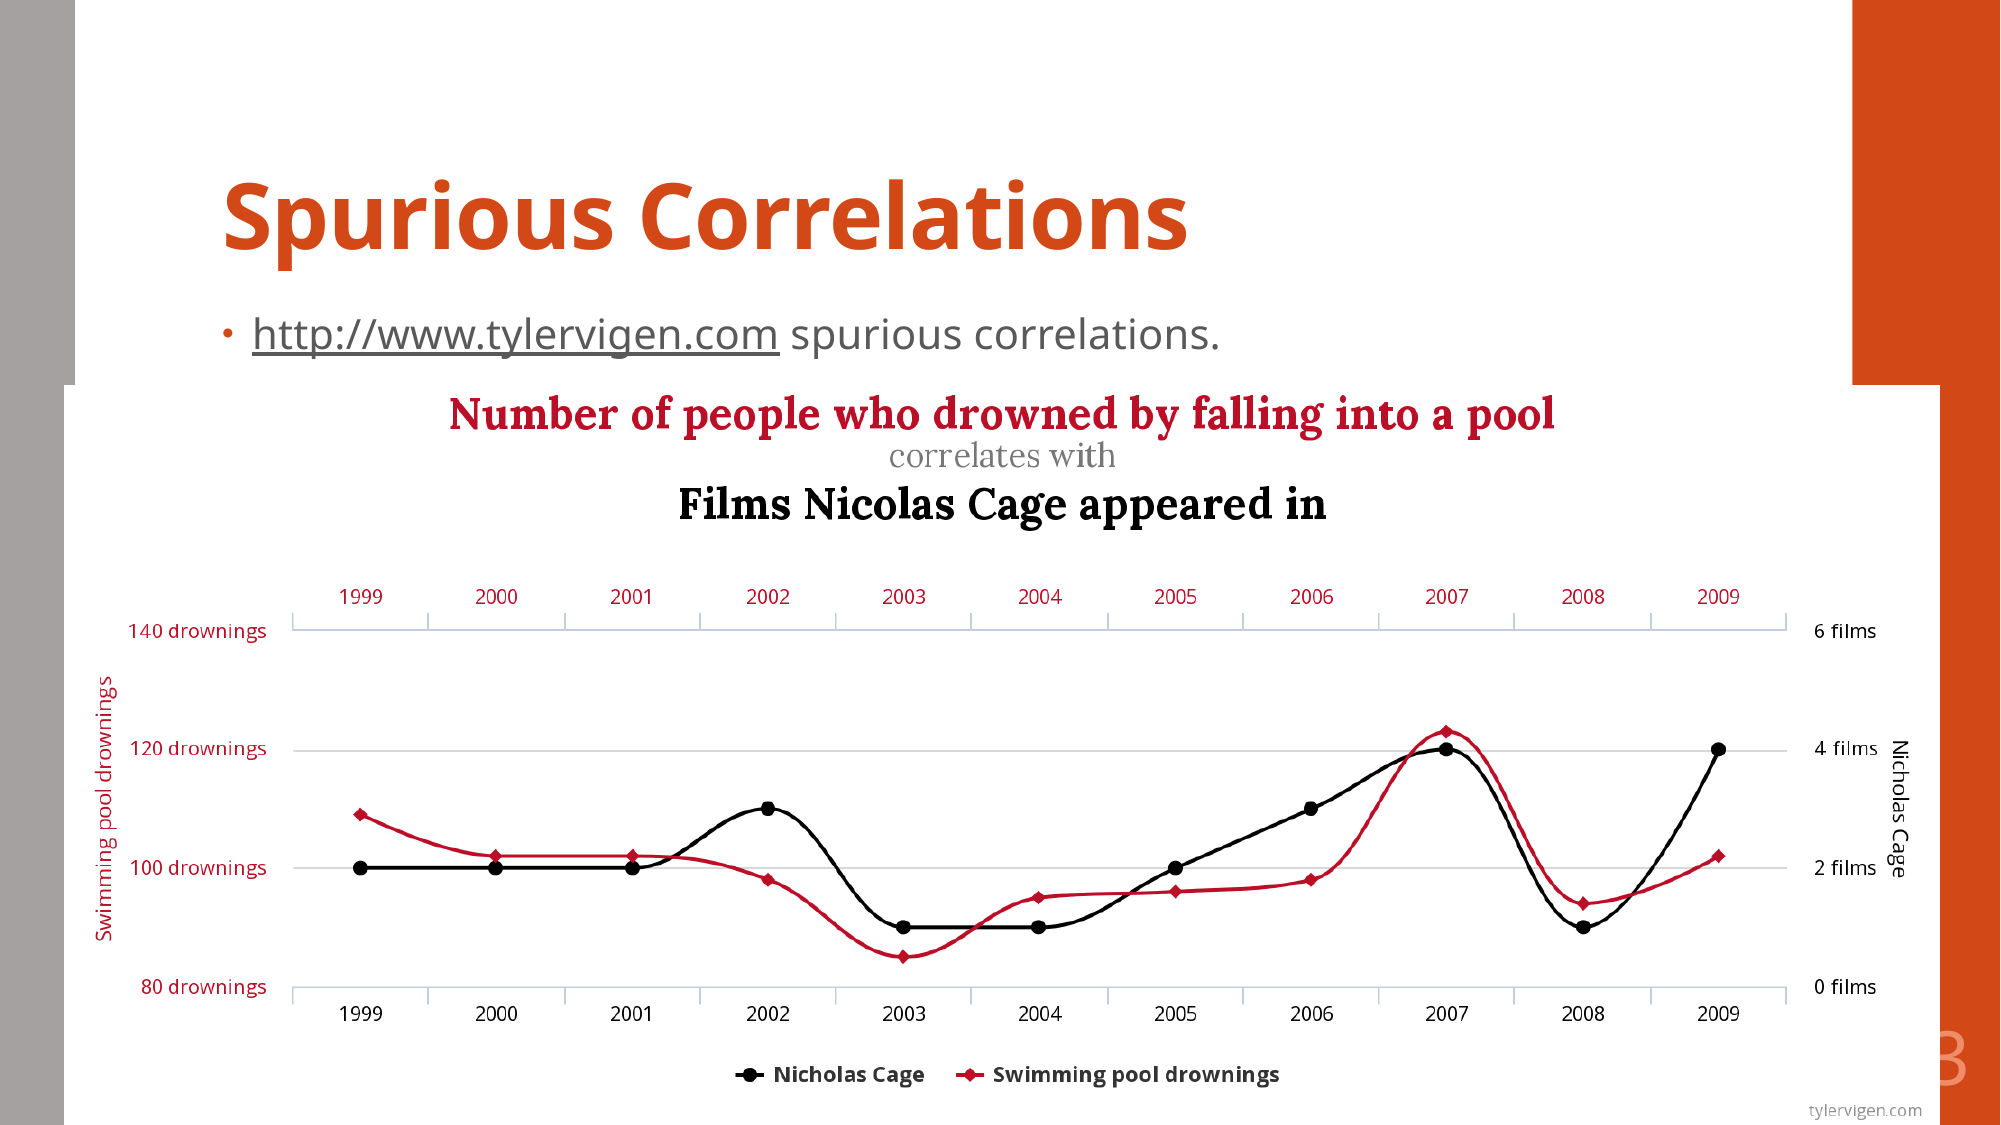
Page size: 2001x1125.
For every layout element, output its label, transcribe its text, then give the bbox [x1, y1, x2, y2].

title Spurious Correlations [206, 48, 1797, 278]
slide_number 13 [1949, 1012, 2000, 1110]
list http://www.tylervigen.com spurious correlations. [206, 299, 1617, 380]
picture [63, 385, 1941, 1125]
